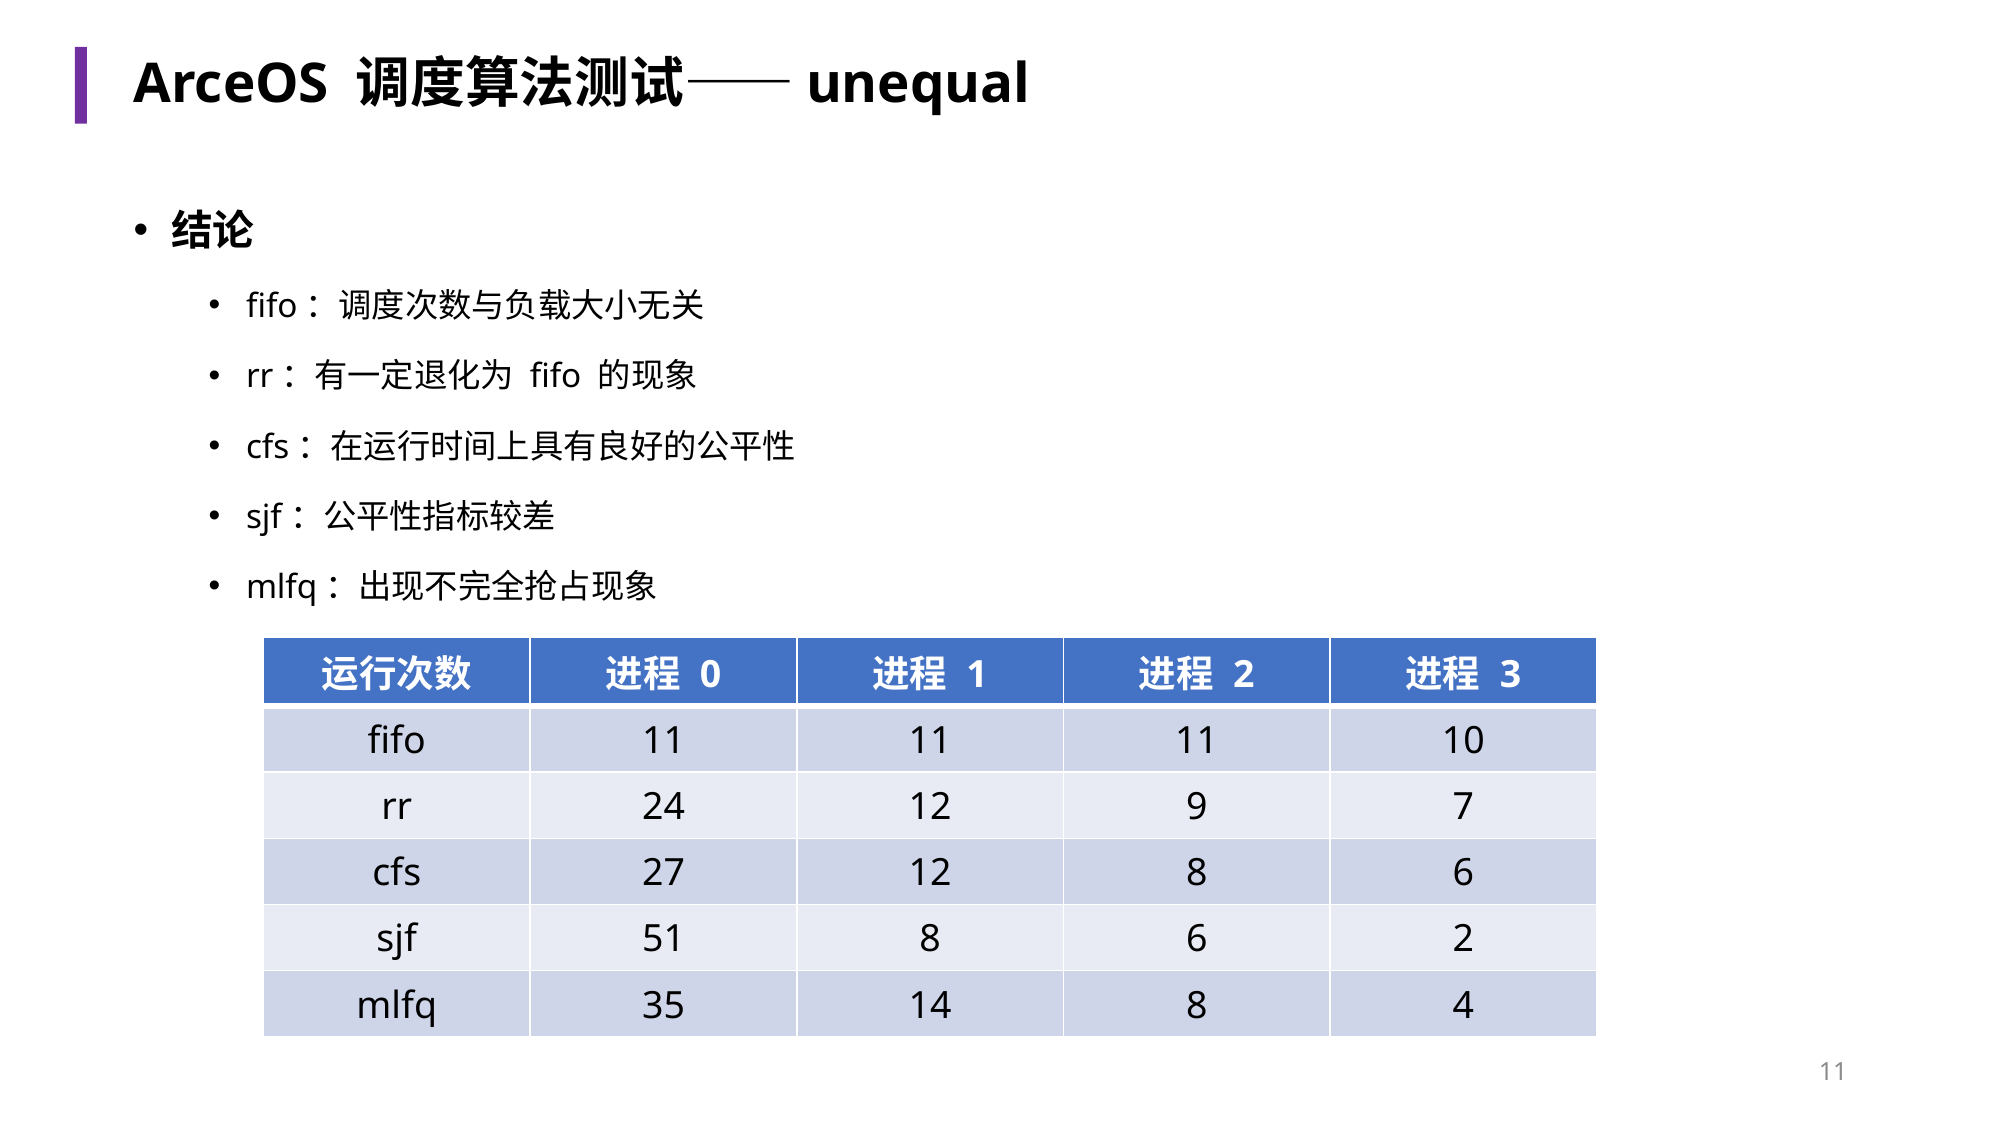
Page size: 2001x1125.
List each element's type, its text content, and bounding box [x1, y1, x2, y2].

table_cell 35 [531, 971, 796, 1036]
title ArceOS 调度算法测试——unequal [118, 21, 1099, 150]
table_cell 11 [531, 709, 796, 771]
table_cell 14 [798, 971, 1063, 1036]
table_header 进程 1 [798, 638, 1063, 703]
table_cell 9 [1064, 773, 1329, 838]
table_cell 4 [1331, 971, 1596, 1036]
table_cell 10 [1331, 709, 1596, 771]
table_cell 12 [798, 839, 1063, 904]
table_cell sjf [264, 905, 529, 970]
table_cell 51 [531, 905, 796, 970]
table_cell mlfq [264, 971, 529, 1036]
table_header 进程 2 [1064, 638, 1329, 703]
table_cell 6 [1064, 905, 1329, 970]
list 结论 fifo：调度次数与负载大小无关 rr：有一定退化为 fifo 的现象 cfs：在运行时间上具有良好的公平性 sjf：公平性指标较差 mlfq：出现不完全抢占现象 [118, 171, 1844, 886]
table_cell rr [264, 773, 529, 838]
table_cell 7 [1331, 773, 1596, 838]
slide_number 11 [1412, 1042, 1863, 1103]
text_box [74, 46, 88, 125]
table_cell 8 [1064, 839, 1329, 904]
table_cell 11 [798, 709, 1063, 771]
table_cell 11 [1064, 709, 1329, 771]
table_cell 8 [1064, 971, 1329, 1036]
table_header 运行次数 [264, 638, 529, 703]
table_cell 2 [1331, 905, 1596, 970]
table_header 进程 0 [531, 638, 796, 703]
table_cell fifo [264, 709, 529, 771]
table_cell 24 [531, 773, 796, 838]
table_cell 6 [1331, 839, 1596, 904]
table_header 进程 3 [1331, 638, 1596, 703]
table_cell cfs [264, 839, 529, 904]
table_cell 12 [798, 773, 1063, 838]
table_cell 8 [798, 905, 1063, 970]
table_cell 27 [531, 839, 796, 904]
